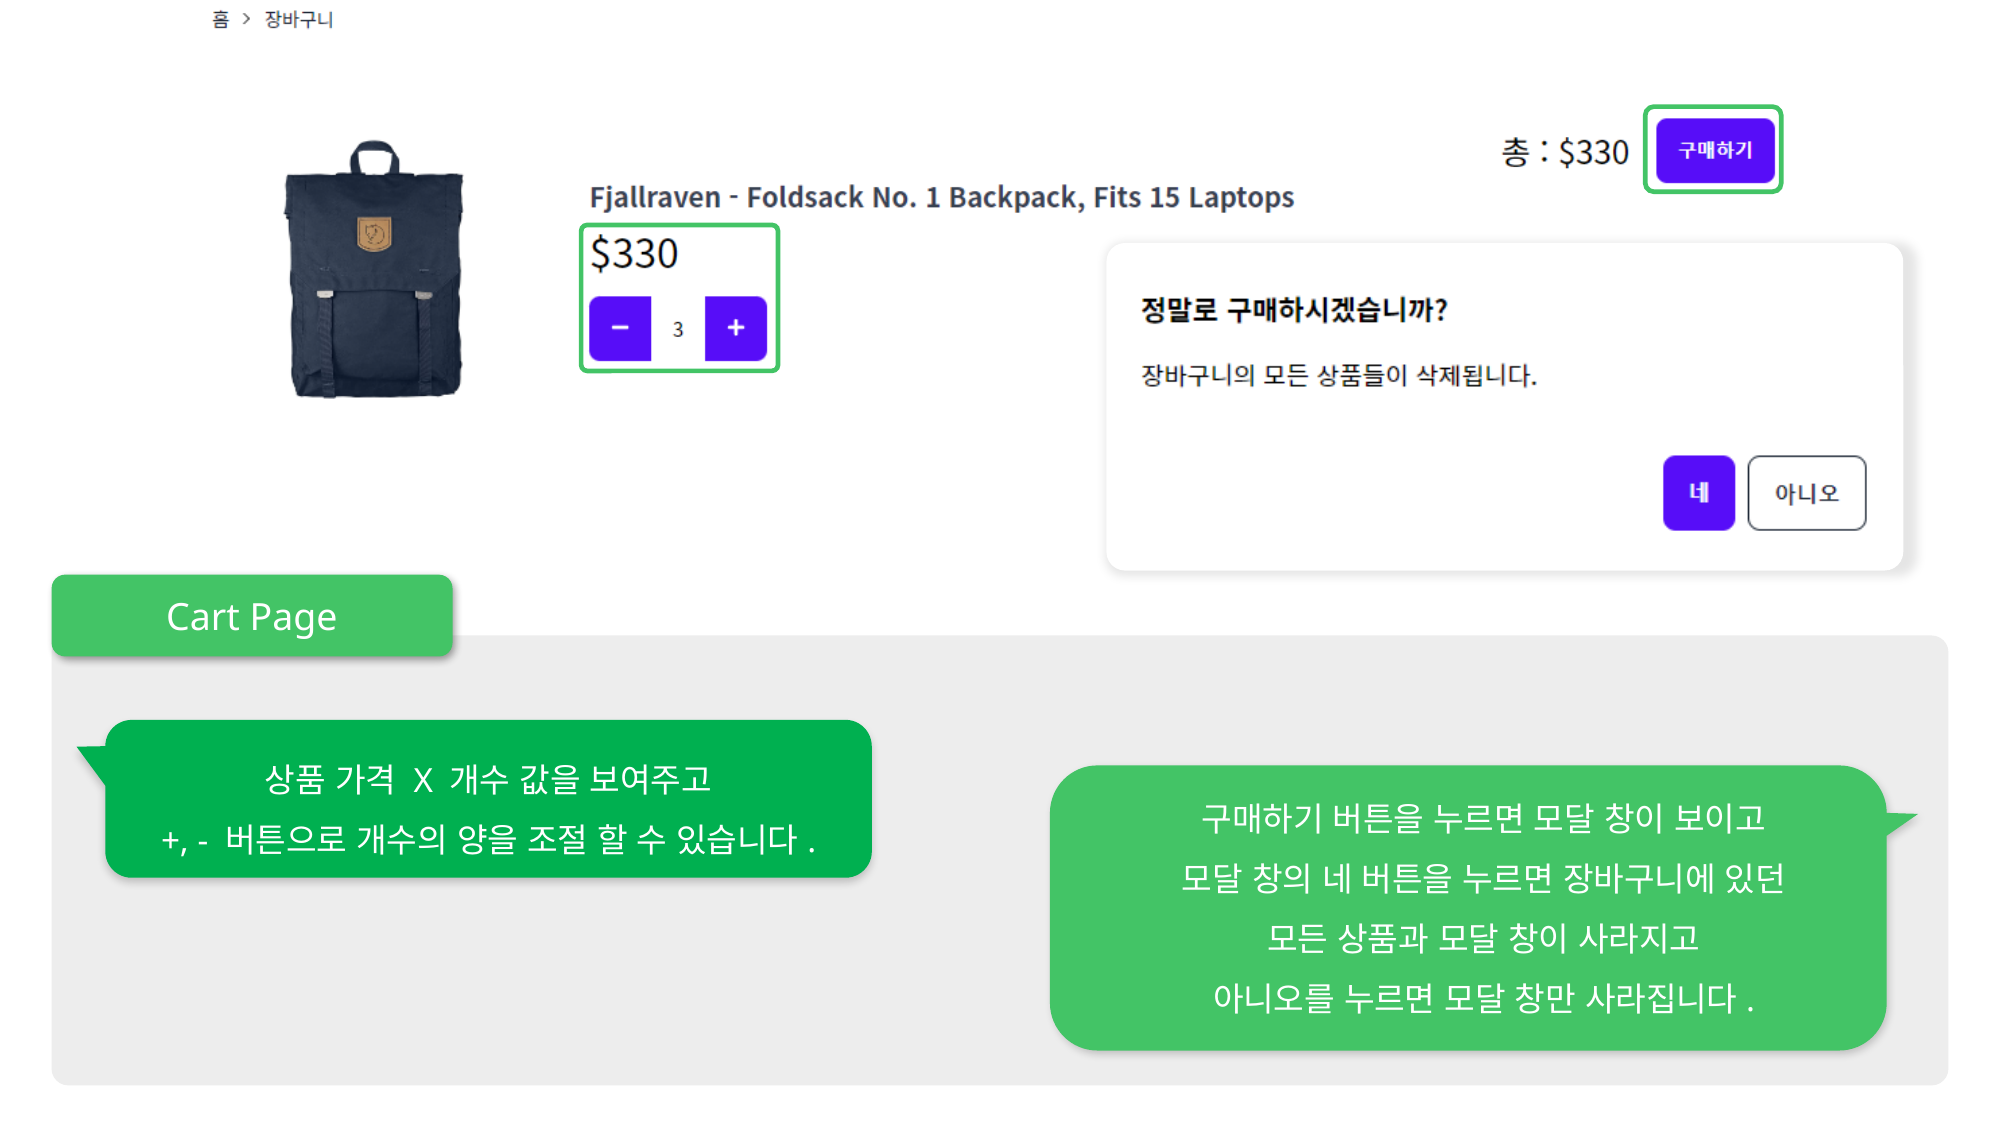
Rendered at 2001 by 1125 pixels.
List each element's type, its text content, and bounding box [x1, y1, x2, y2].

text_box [1106, 242, 1904, 571]
picture [204, 0, 1794, 492]
text_box [50, 634, 1950, 1087]
text_box Cart Page [50, 573, 454, 658]
text_box 구매하기 버튼을 누르면 모달 창이 보이고 모달 창의 네 버튼을 누르면 장바구니에 있던 모든 상품과 모달 창이 사라지고 아니오를 누르면 모달 창만 사라집니다. [1048, 764, 1922, 1052]
text_box 상품 가격 X 개수 값을 보여주고 +, - 버튼으로 개수의 양을 조절 할 수 있습니다. [74, 718, 873, 879]
